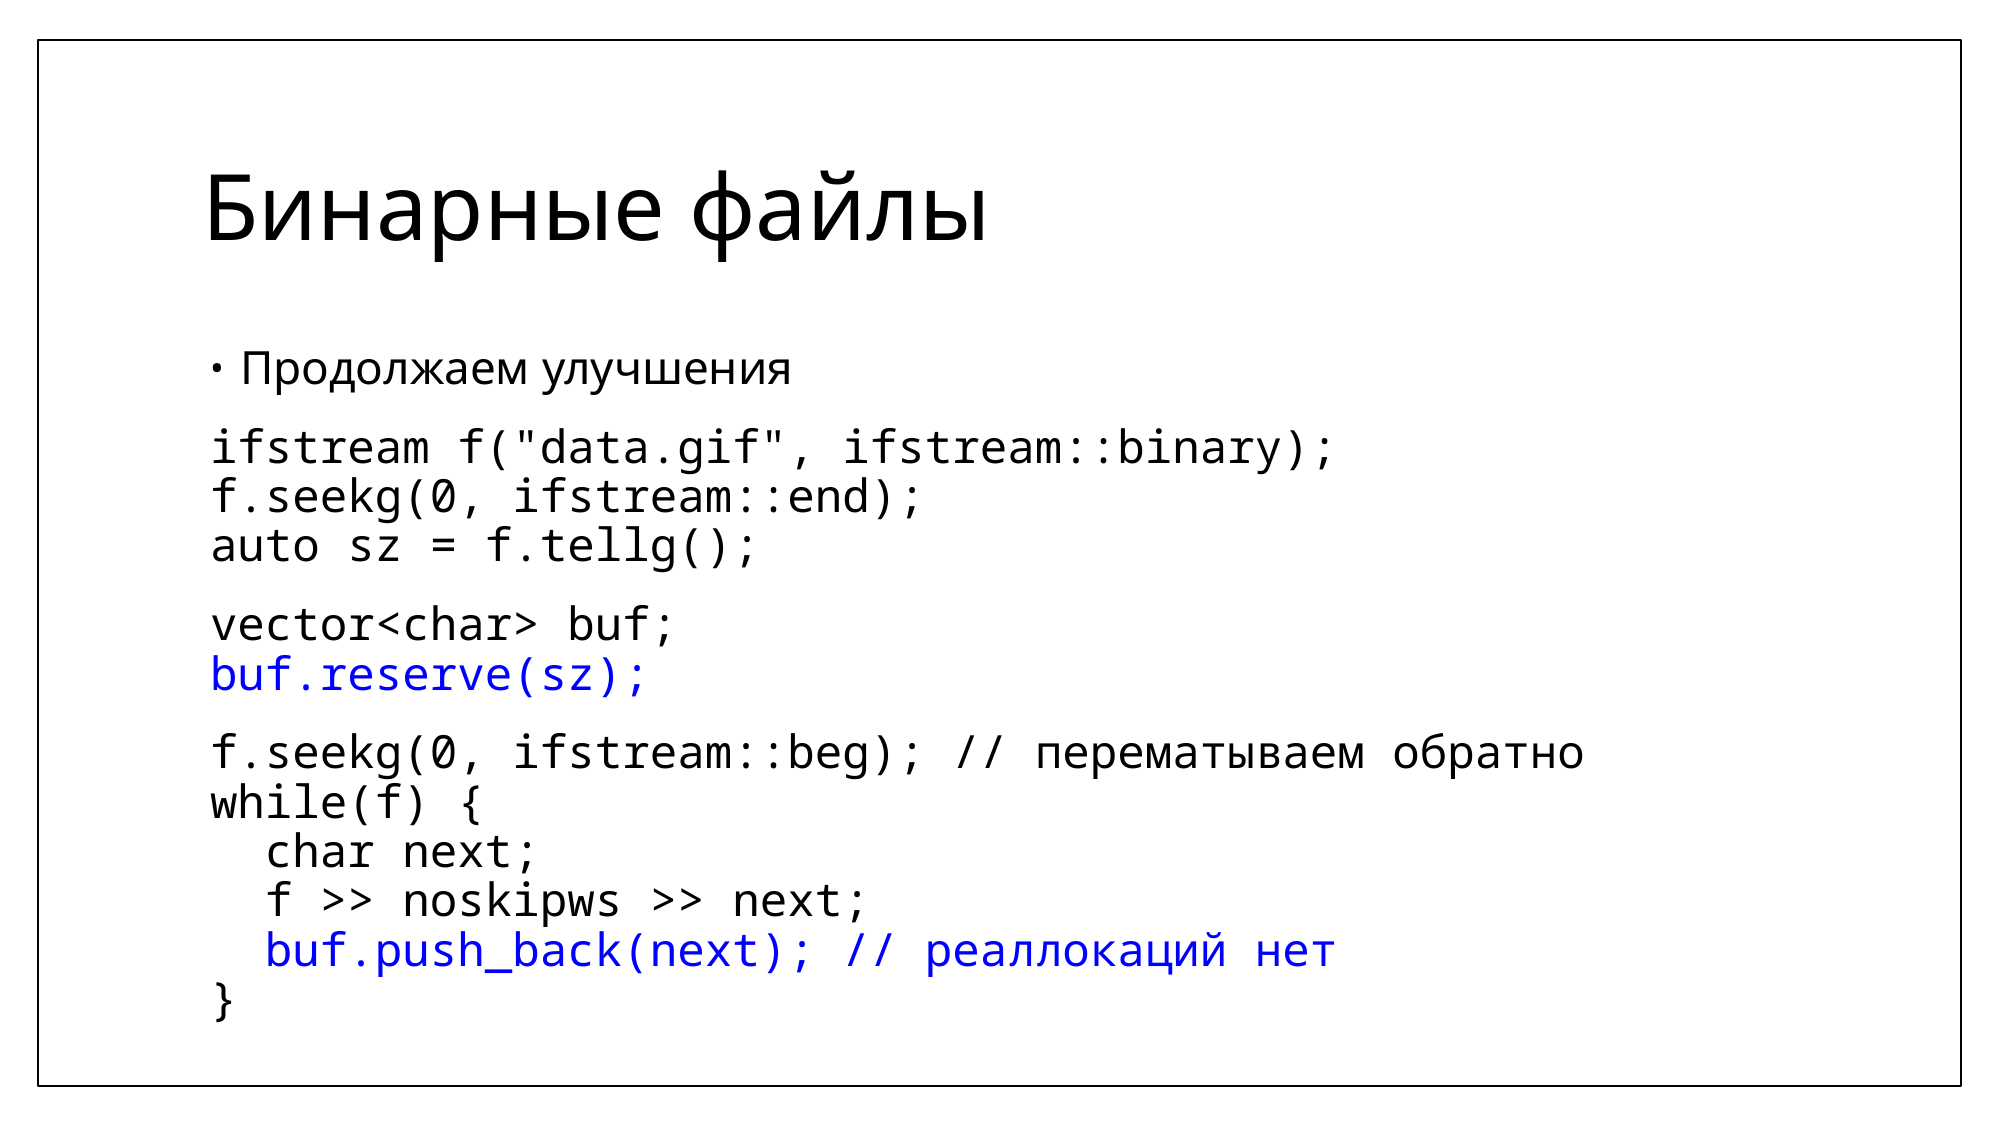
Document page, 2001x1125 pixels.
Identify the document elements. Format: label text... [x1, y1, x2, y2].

title Бинарные файлы [187, 99, 1808, 323]
list Продолжаем улучшения ifstream f("data.gif", ifstream::binary); f.seekg(0, ifstream::end); auto sz = f.tellg(); vector<char> buf; buf.reserve(sz); f.seekg(0, ifstream::beg); // перематываем обратно while(f) { char next; f >> noskipws >> next; buf.push_back(next); // реаллокаций нет } [187, 337, 1808, 1000]
